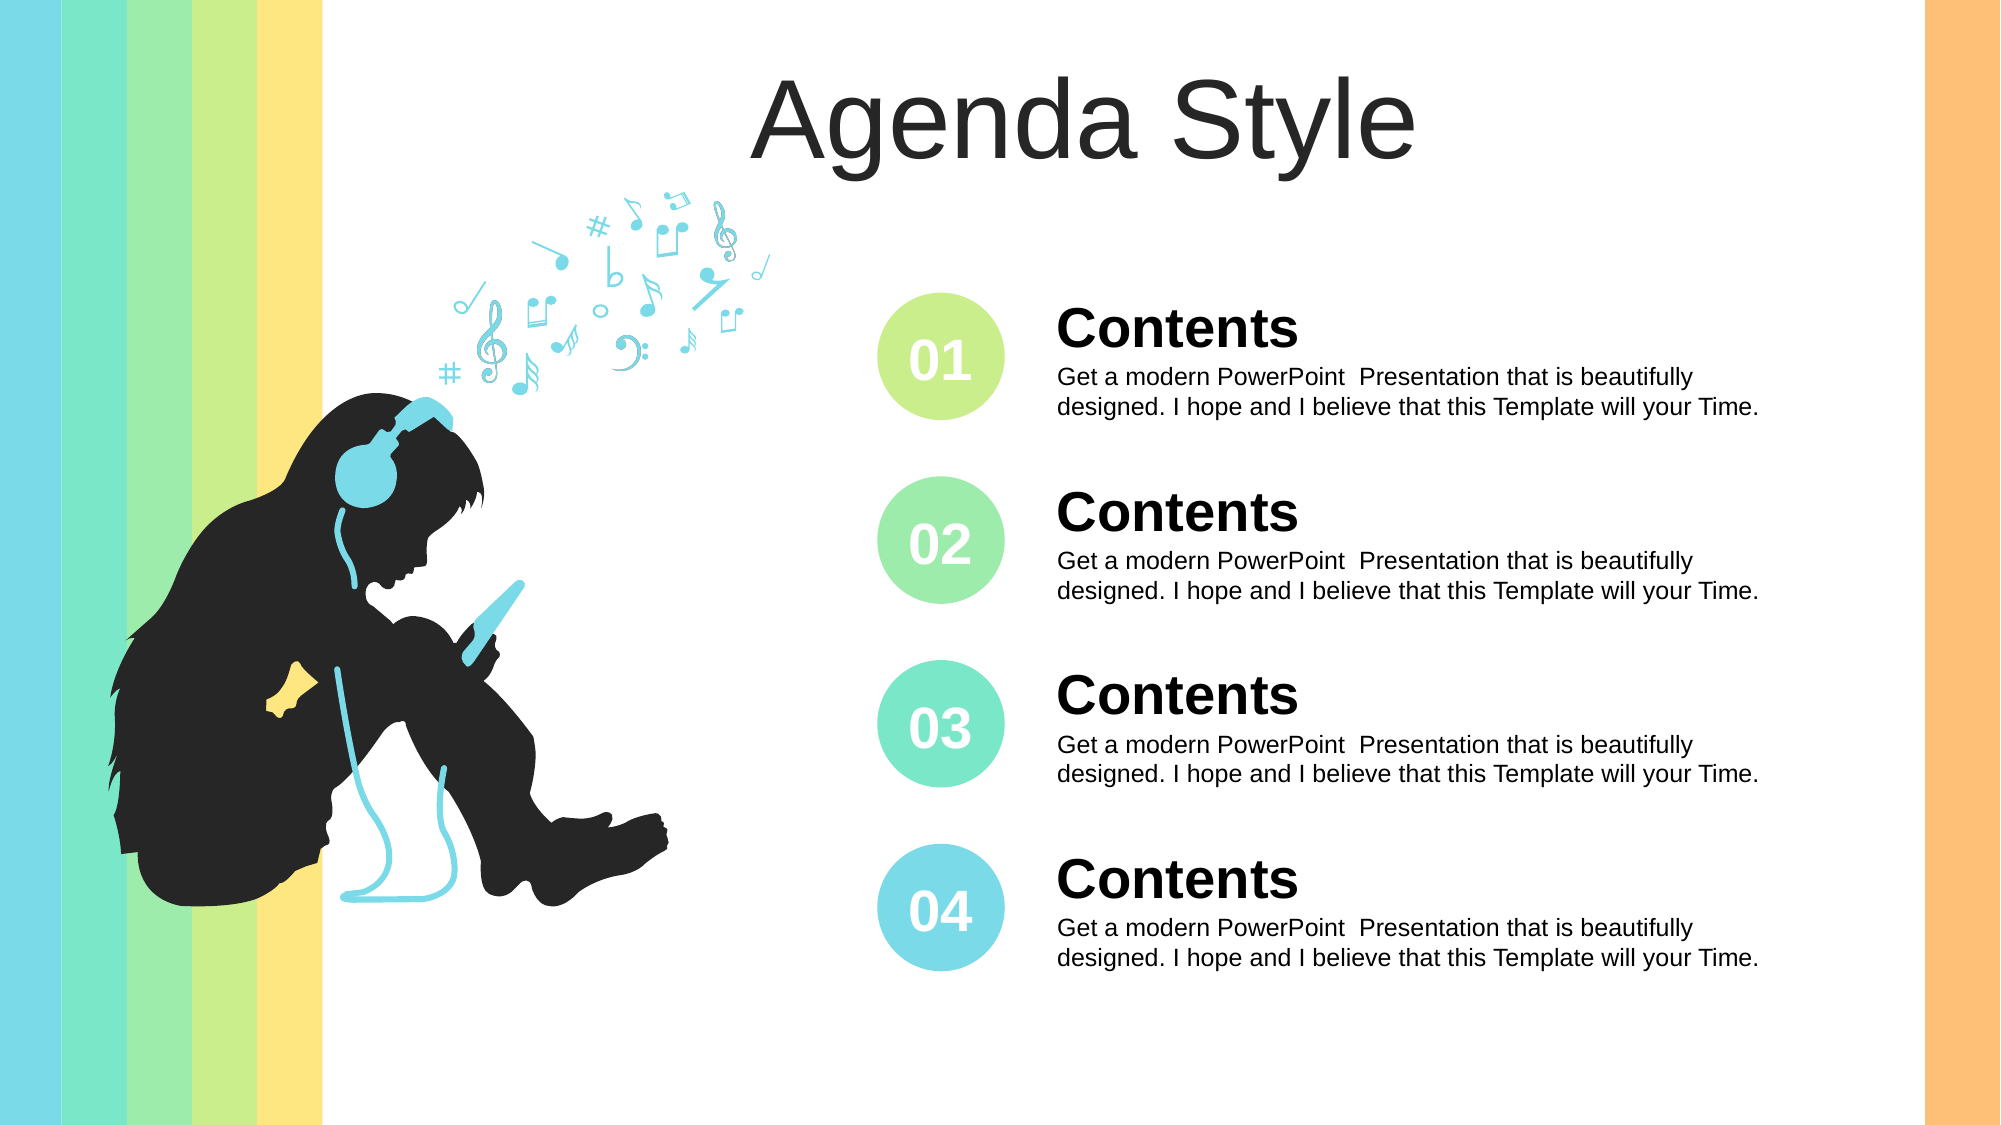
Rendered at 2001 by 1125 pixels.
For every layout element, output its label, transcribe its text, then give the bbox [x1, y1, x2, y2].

text_box [997, 691, 1006, 757]
text_box 01 [884, 314, 997, 400]
text_box [891, 475, 991, 498]
text_box [997, 507, 1006, 573]
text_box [1039, 467, 1782, 613]
text_box [893, 400, 989, 422]
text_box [1039, 834, 1782, 981]
text_box [1924, 0, 2000, 1125]
text_box [997, 874, 1006, 941]
text_box 02 [884, 498, 997, 584]
text_box [893, 584, 989, 605]
text_box Agenda Style [735, 38, 1924, 189]
text_box [876, 876, 884, 939]
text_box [1039, 651, 1782, 797]
text_box [893, 951, 989, 973]
text_box [876, 509, 884, 571]
text_box 04 [884, 866, 997, 951]
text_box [1039, 283, 1782, 430]
text_box [891, 291, 991, 314]
text_box [876, 325, 884, 388]
text_box [997, 323, 1006, 389]
text_box [891, 659, 991, 682]
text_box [0, 0, 323, 1125]
text_box [893, 768, 989, 789]
text_box [891, 842, 991, 866]
text_box 03 [884, 682, 997, 768]
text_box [107, 393, 669, 906]
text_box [438, 188, 766, 396]
text_box [876, 693, 884, 755]
